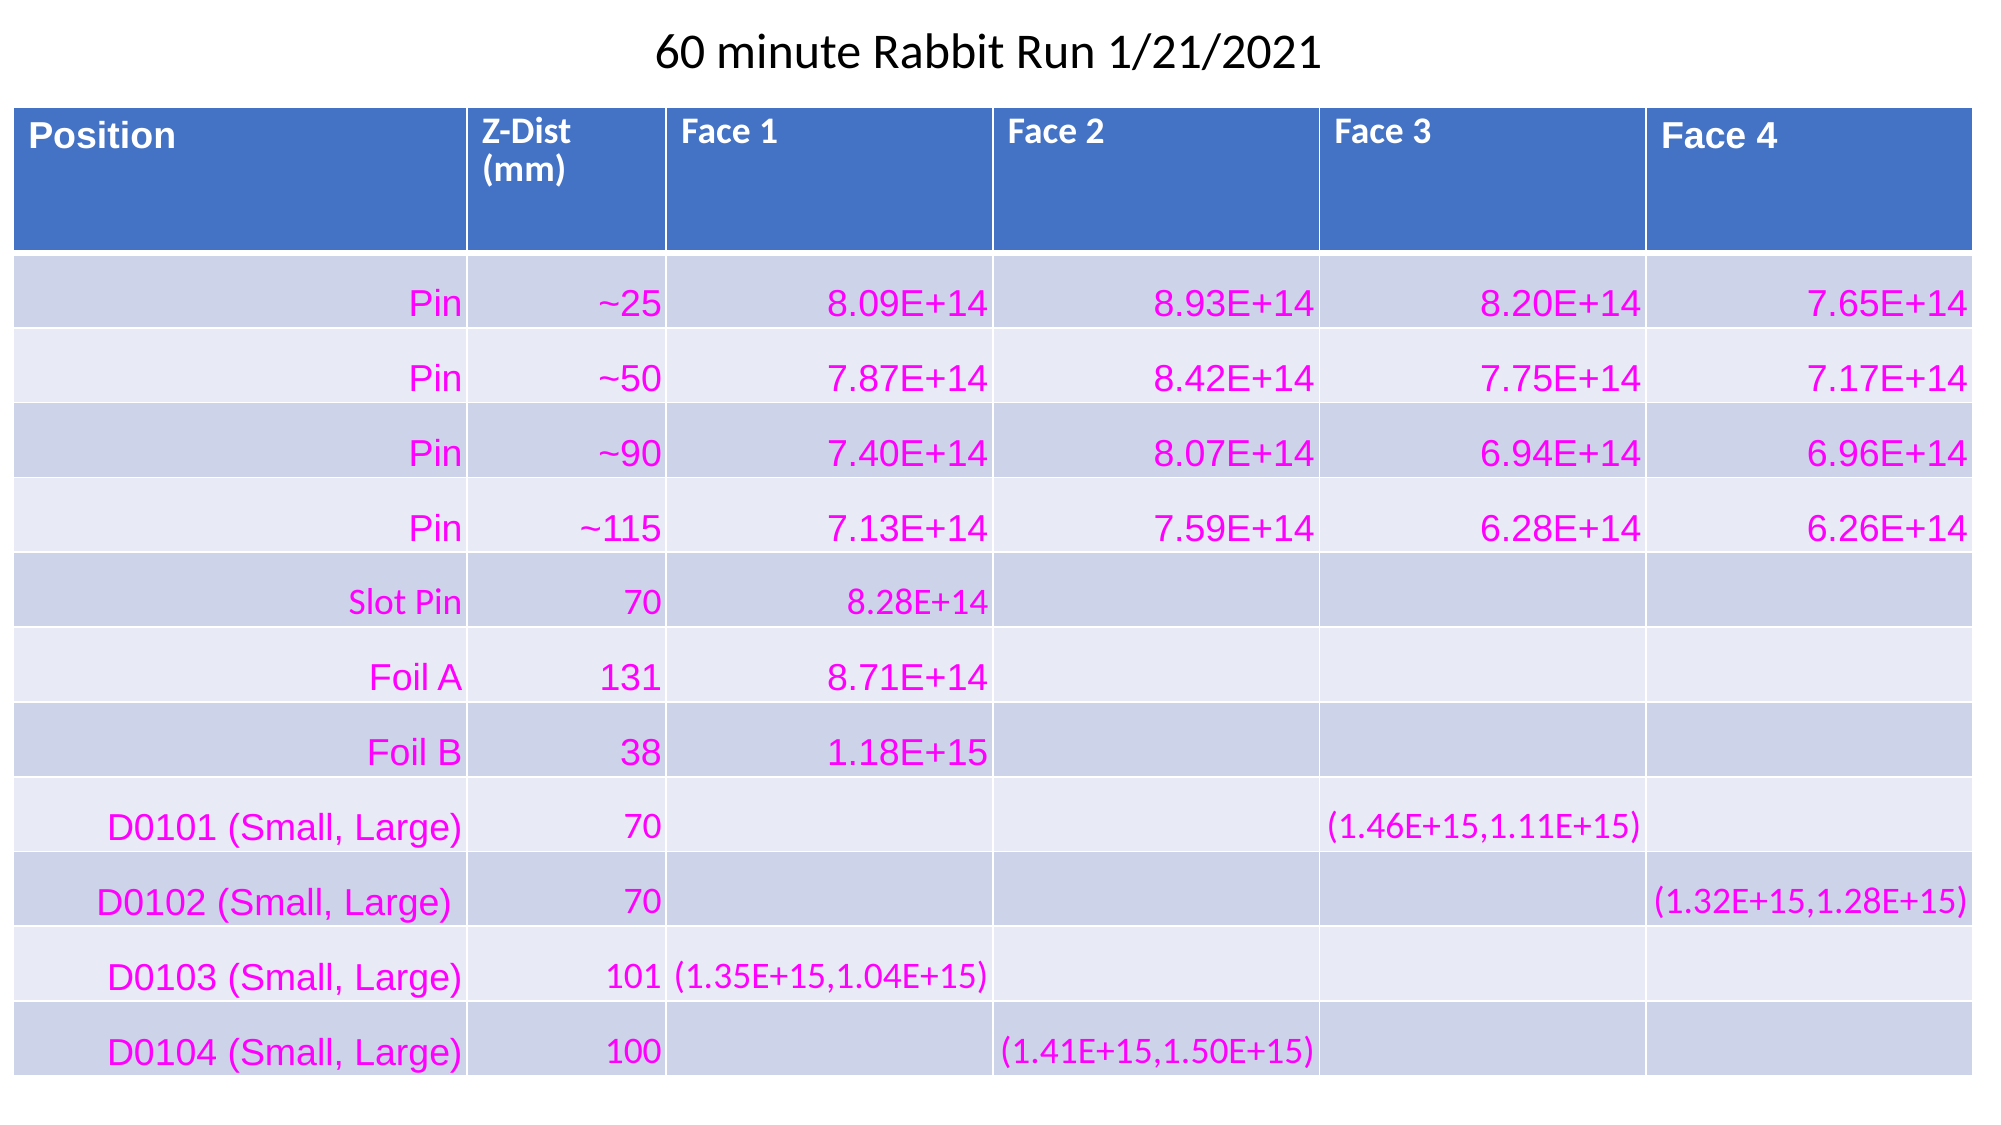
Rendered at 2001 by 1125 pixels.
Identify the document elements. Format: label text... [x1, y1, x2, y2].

table_cell 8.71E+14 [667, 628, 992, 701]
table_cell (1.46E+15,1.11E+15) [1320, 778, 1645, 851]
table_cell 131 [468, 628, 665, 701]
table_cell 7.65E+14 [1647, 256, 1972, 327]
table_cell 8.07E+14 [994, 403, 1319, 477]
table_cell 8.09E+14 [667, 256, 992, 327]
table_cell [994, 927, 1319, 1000]
table_cell [1320, 927, 1645, 1000]
table_cell [994, 553, 1319, 626]
table_cell 70 [468, 778, 665, 851]
table_cell ~115 [468, 478, 665, 551]
table_cell [1320, 703, 1645, 776]
table_cell Slot Pin [14, 553, 466, 626]
table_cell 7.59E+14 [994, 478, 1319, 551]
table_cell 100 [468, 1002, 665, 1075]
table_cell Pin [14, 329, 466, 402]
table_cell 8.28E+14 [667, 553, 992, 626]
table_cell Foil A [14, 628, 466, 701]
table_cell 6.96E+14 [1647, 403, 1972, 477]
table_cell [1320, 852, 1645, 925]
table_cell 7.17E+14 [1647, 329, 1972, 402]
table_cell ~90 [468, 403, 665, 477]
table_cell [994, 703, 1319, 776]
table_cell [1647, 1002, 1972, 1075]
table_cell [994, 628, 1319, 701]
table_cell 7.75E+14 [1320, 329, 1645, 402]
table_cell [1647, 778, 1972, 851]
table_cell 8.93E+14 [994, 256, 1319, 327]
table_cell Pin [14, 256, 466, 327]
table_cell 70 [468, 553, 665, 626]
table_cell 6.26E+14 [1647, 478, 1972, 551]
table_cell (1.41E+15,1.50E+15) [994, 1002, 1319, 1075]
table_cell 8.42E+14 [994, 329, 1319, 402]
table_cell 1.18E+15 [667, 703, 992, 776]
table_cell 101 [468, 927, 665, 1000]
table_cell D0101 (Small, Large) [14, 778, 466, 851]
table_cell [667, 852, 992, 925]
table_cell 7.13E+14 [667, 478, 992, 551]
table_cell 70 [468, 852, 665, 925]
table_cell 7.40E+14 [667, 403, 992, 477]
table_cell D0103 (Small, Large) [14, 927, 466, 1000]
table_header Face 1 [667, 108, 992, 250]
table_header Z-Dist (mm) [468, 108, 665, 250]
table_cell [1647, 703, 1972, 776]
table_cell [1647, 553, 1972, 626]
table_cell 6.94E+14 [1320, 403, 1645, 477]
table_cell ~50 [468, 329, 665, 402]
table_cell ~25 [468, 256, 665, 327]
table_cell (1.32E+15,1.28E+15) [1647, 852, 1972, 925]
table_cell [667, 1002, 992, 1075]
table_cell [994, 852, 1319, 925]
text_box 60 minute Rabbit Run 1/21/2021 [223, 10, 1843, 86]
table_cell [667, 778, 992, 851]
table_cell [1647, 628, 1972, 701]
table_cell D0104 (Small, Large) [14, 1002, 466, 1075]
table_cell Pin [14, 403, 466, 477]
table_cell 7.87E+14 [667, 329, 992, 402]
table_cell [1320, 553, 1645, 626]
table_cell [994, 778, 1319, 851]
table_header Face 4 [1647, 108, 1972, 250]
table_cell 6.28E+14 [1320, 478, 1645, 551]
table_cell Pin [14, 478, 466, 551]
table_header Face 3 [1320, 108, 1645, 250]
table_cell (1.35E+15,1.04E+15) [667, 927, 992, 1000]
table_header Face 2 [994, 108, 1319, 250]
table_cell Foil B [14, 703, 466, 776]
table_cell [1647, 927, 1972, 1000]
table_cell [1320, 1002, 1645, 1075]
table_cell 38 [468, 703, 665, 776]
table_cell 8.20E+14 [1320, 256, 1645, 327]
table_cell [1320, 628, 1645, 701]
table_header Position [14, 108, 466, 250]
table_cell D0102 (Small, Large) [14, 852, 466, 925]
